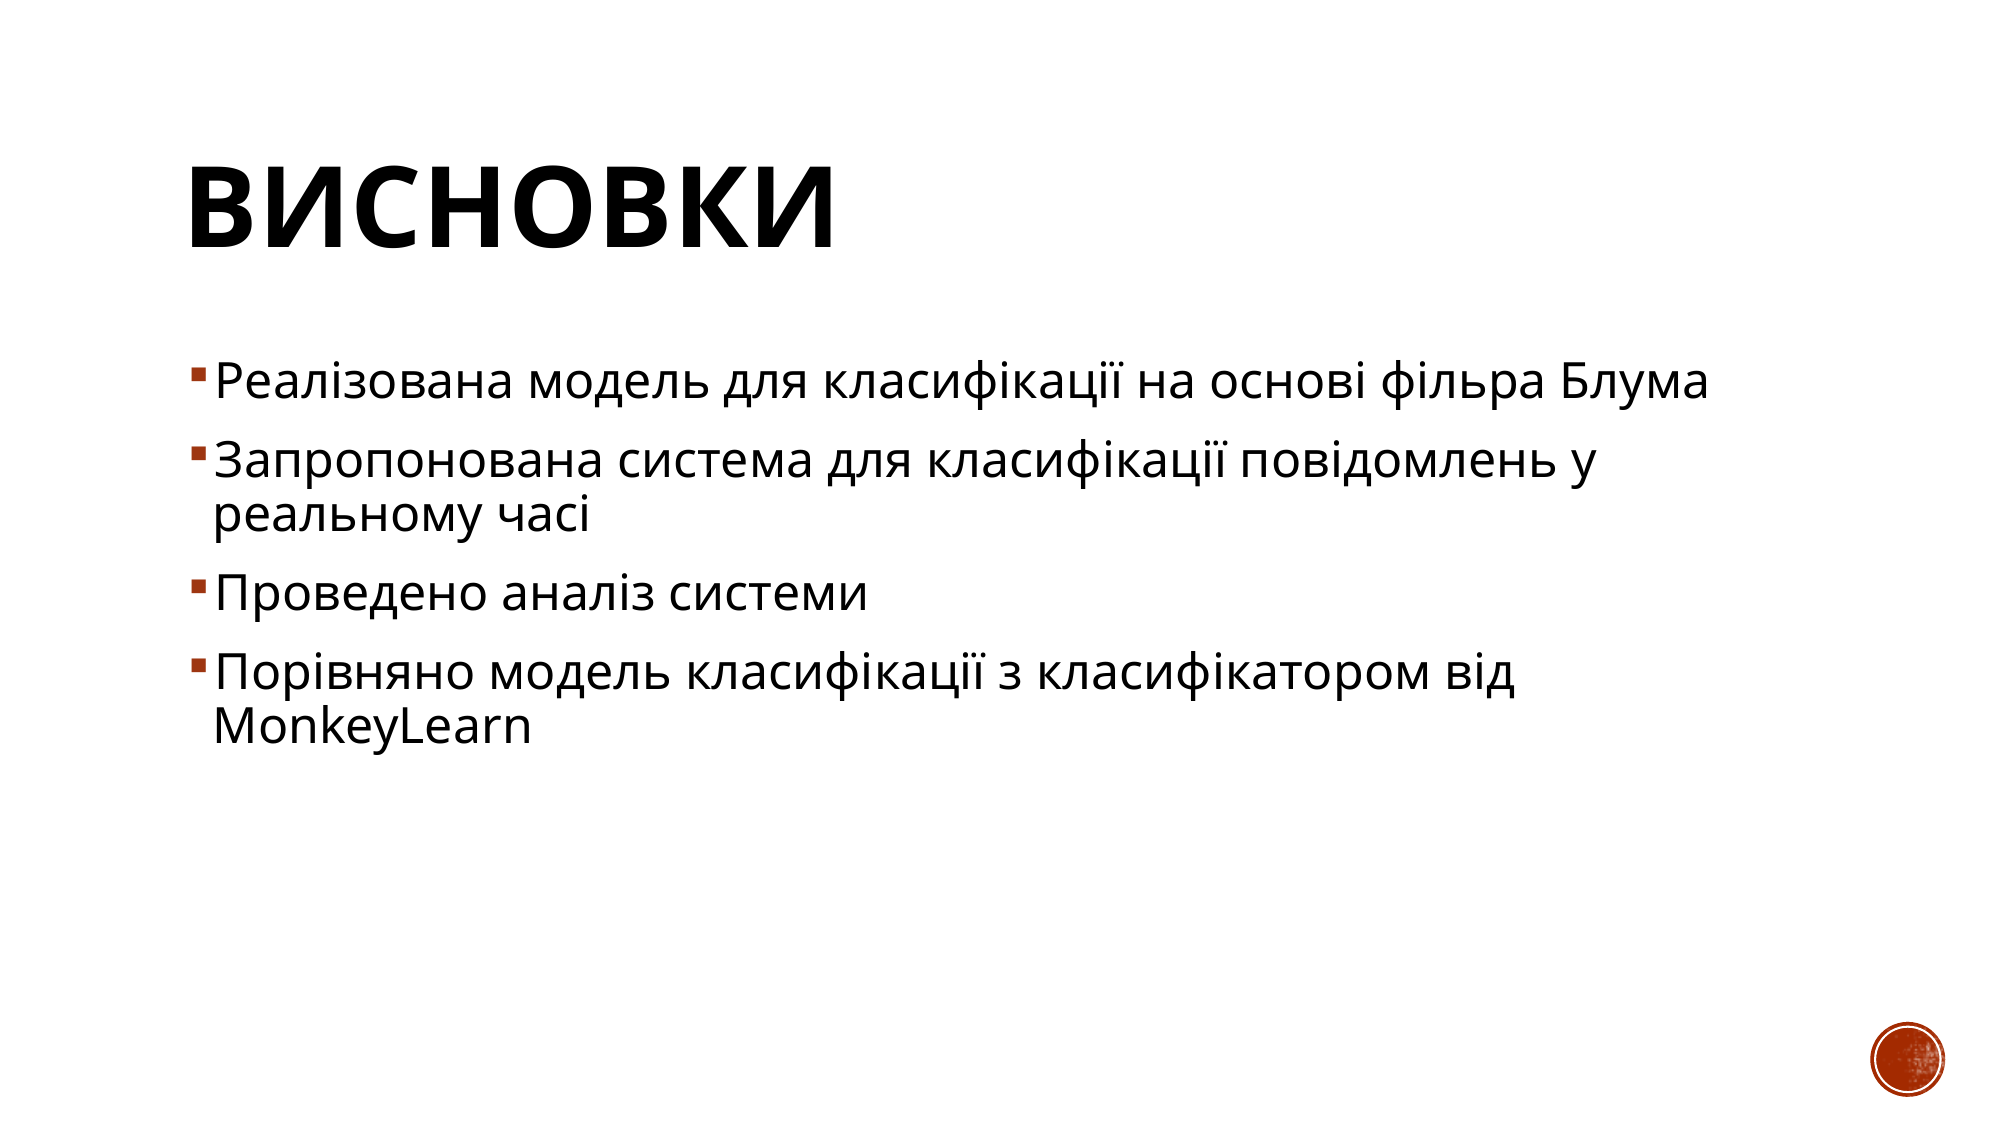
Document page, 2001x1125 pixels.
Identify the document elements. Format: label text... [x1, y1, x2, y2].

picture [1870, 1021, 1946, 1097]
list Реалізована модель для класифікації на основі фільра Блума Запропонована система для класифікації повідомлень у реальному часі Проведено аналіз системи Порівняно модель класифікації з класифікатором від MonkeyLearn [174, 347, 1826, 1013]
title Висновки [174, 78, 1826, 344]
